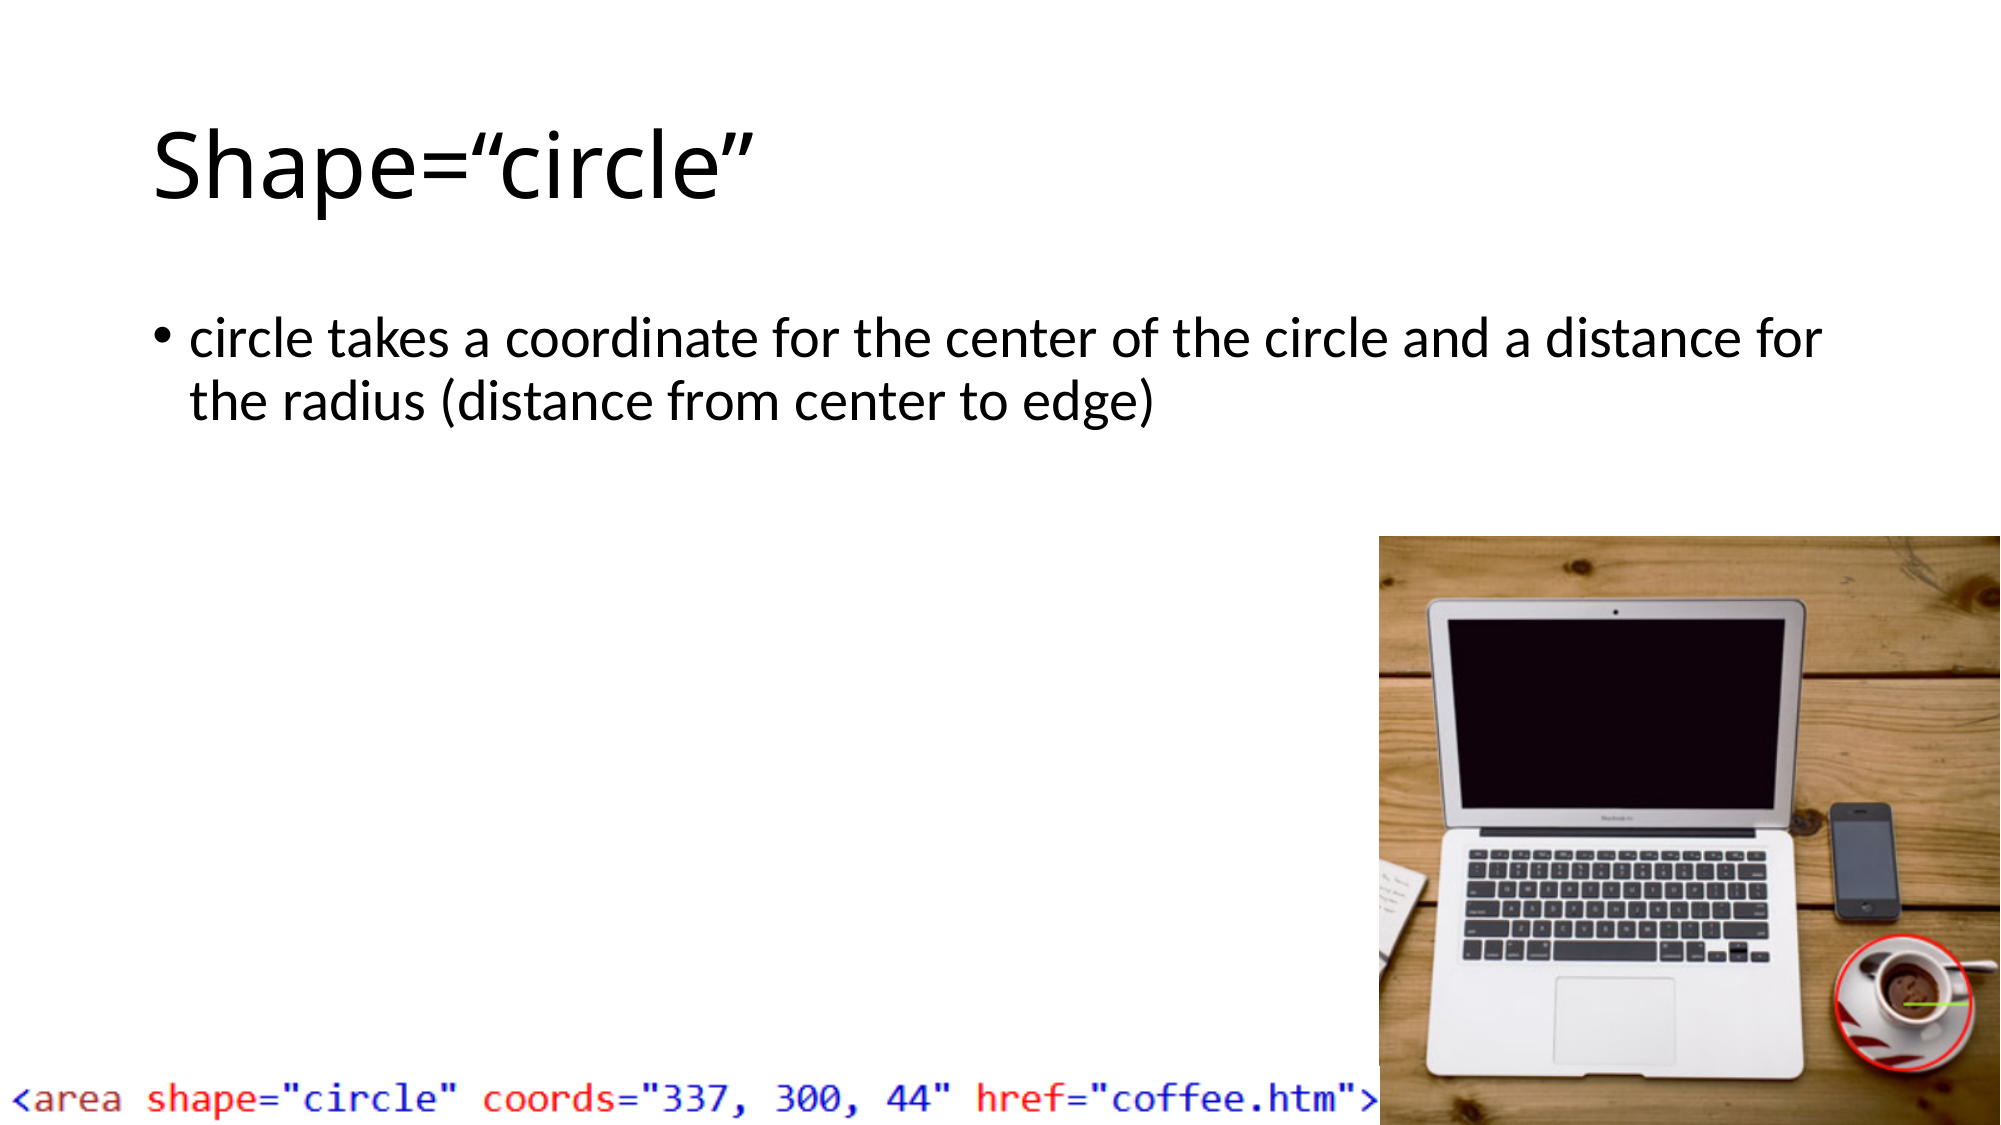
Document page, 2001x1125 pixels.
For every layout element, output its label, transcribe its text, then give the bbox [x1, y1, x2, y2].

list circle takes a coordinate for the center of the circle and a distance for the radius (distance from center to edge) [137, 299, 1863, 1014]
picture [0, 536, 2000, 1125]
title Shape=“circle” [137, 59, 1863, 278]
